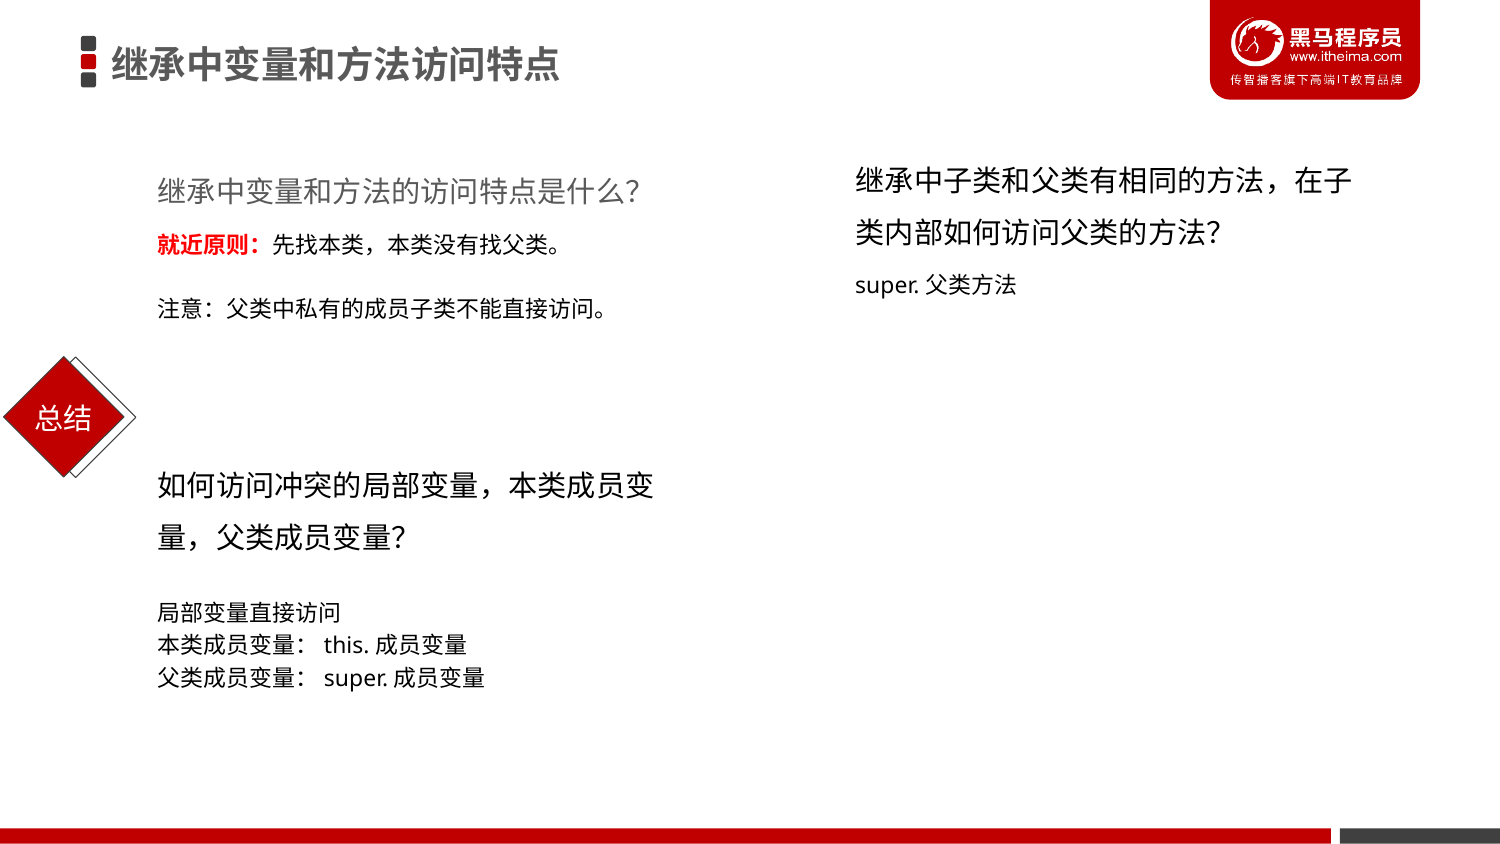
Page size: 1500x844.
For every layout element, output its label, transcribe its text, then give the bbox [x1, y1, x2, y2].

list super.父类方法 [844, 264, 1377, 340]
list 局部变量直接访问 本类成员变量：this.成员变量 父类成员变量：super.成员变量 [146, 593, 680, 705]
list 就近原则：先找本类，本类没有找父类。 注意：父类中私有的成员子类不能直接访问。 [146, 225, 680, 352]
list 继承中变量和方法的访问特点是什么？ [146, 132, 680, 220]
list 如何访问冲突的局部变量，本类成员变量，父类成员变量？ [146, 444, 680, 588]
title 继承中变量和方法访问特点 [100, 32, 1009, 95]
picture [1212, 8, 1421, 94]
list 继承中子类和父类有相同的方法，在子类内部如何访问父类的方法？ [844, 138, 1378, 265]
